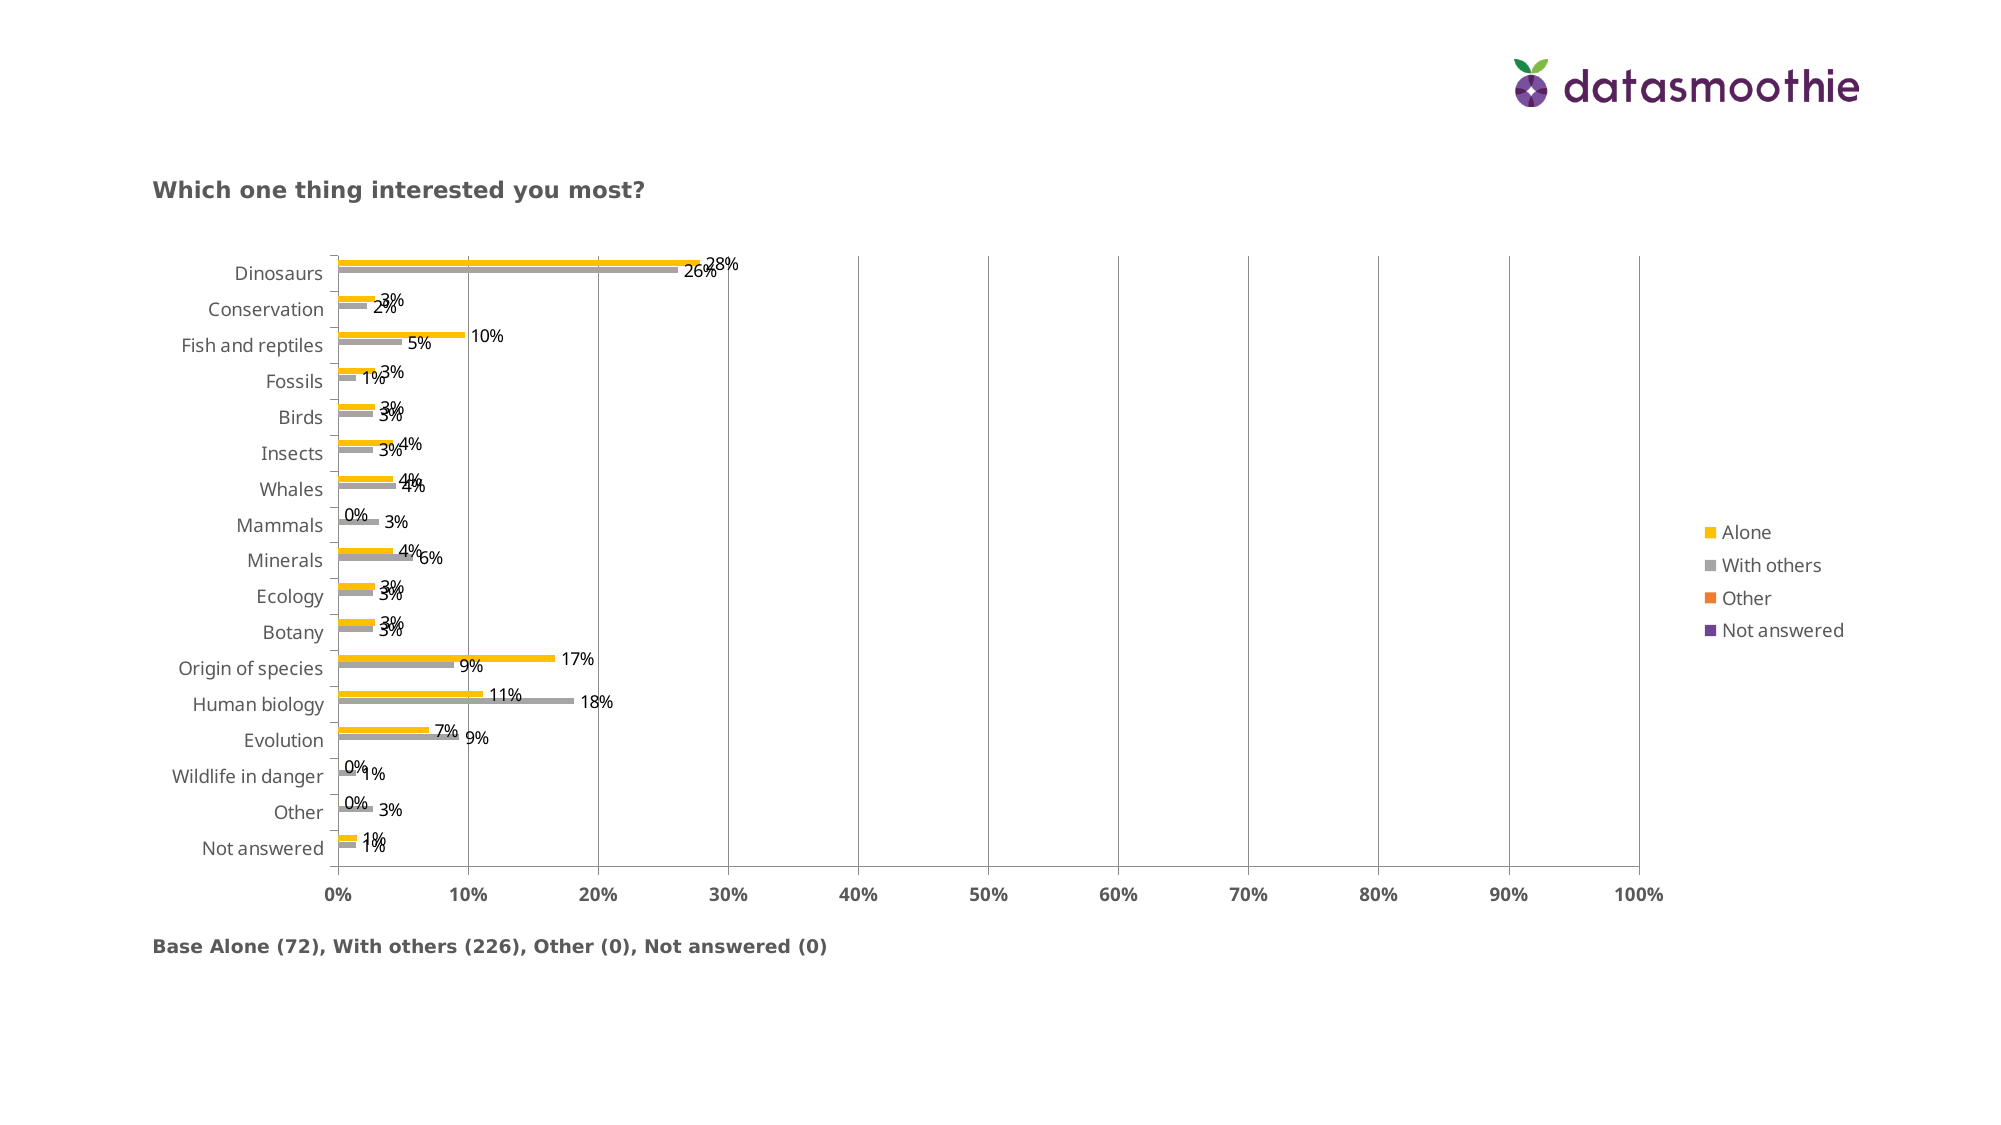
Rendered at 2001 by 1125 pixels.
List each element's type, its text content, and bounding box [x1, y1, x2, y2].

picture [1514, 59, 1863, 107]
chart [137, 242, 1863, 922]
text_box Base Alone (72), With others (226), Other (0), Not answered (0) [137, 927, 1863, 993]
text_box Which one thing interested you most? [137, 168, 1863, 242]
